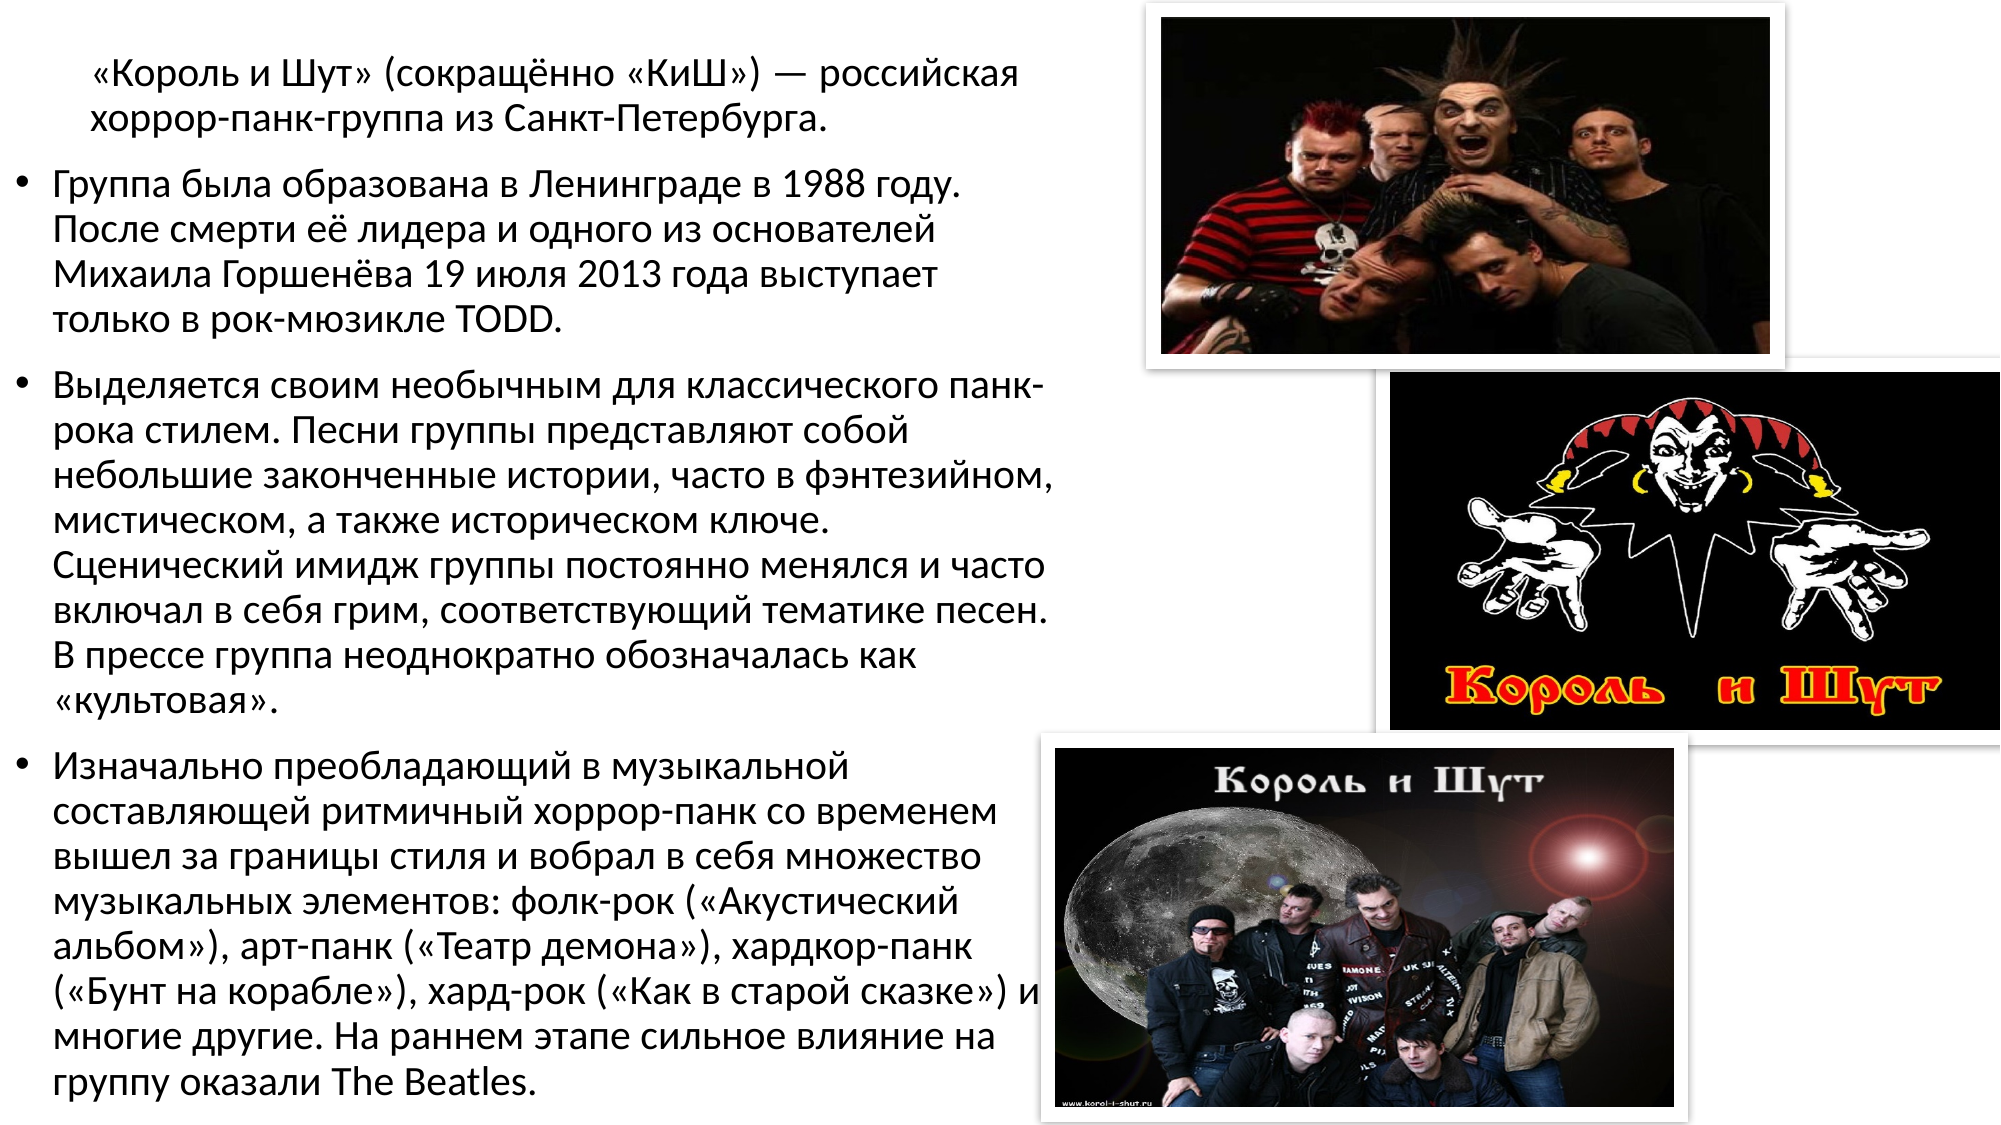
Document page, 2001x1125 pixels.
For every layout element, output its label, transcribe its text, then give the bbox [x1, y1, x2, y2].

picture [1160, 17, 1771, 355]
list «Король и Шут» (сокращённо «КиШ») — российская хоррор-панк-группа из Санкт-Петербурга. Группа была образована в Ленинграде в 1988 году. После смерти её лидера и одного из основателей Михаила Горшенёва 19 июля 2013 года выступает только в рок-мюзикле TODD. Выделяется своим необычным для классического панк-рока стилем. Песни группы представляют собой небольшие законченные истории, часто в фэнтезийном, мистическом, а также историческом ключе. Сценический имидж группы постоянно менялся и часто включал в себя грим, соответствующий тематике песен. В прессе группа неоднократно обозначалась как «культовая». Изначально преобладающий в музыкальной составляющей ритмичный хоррор-панк со временем вышел за границы стиля и вобрал в себя множество музыкальных элементов: фолк-рок («Акустический альбом»), арт-панк («Театр демона»), хардкор-панк («Бунт на корабле»), хард-рок («Как в старой сказке») и многие другие. На раннем этапе сильное влияние на группу оказали The Beatles. [0, 42, 1072, 1125]
picture [1055, 747, 1674, 1108]
picture [1390, 372, 2000, 730]
